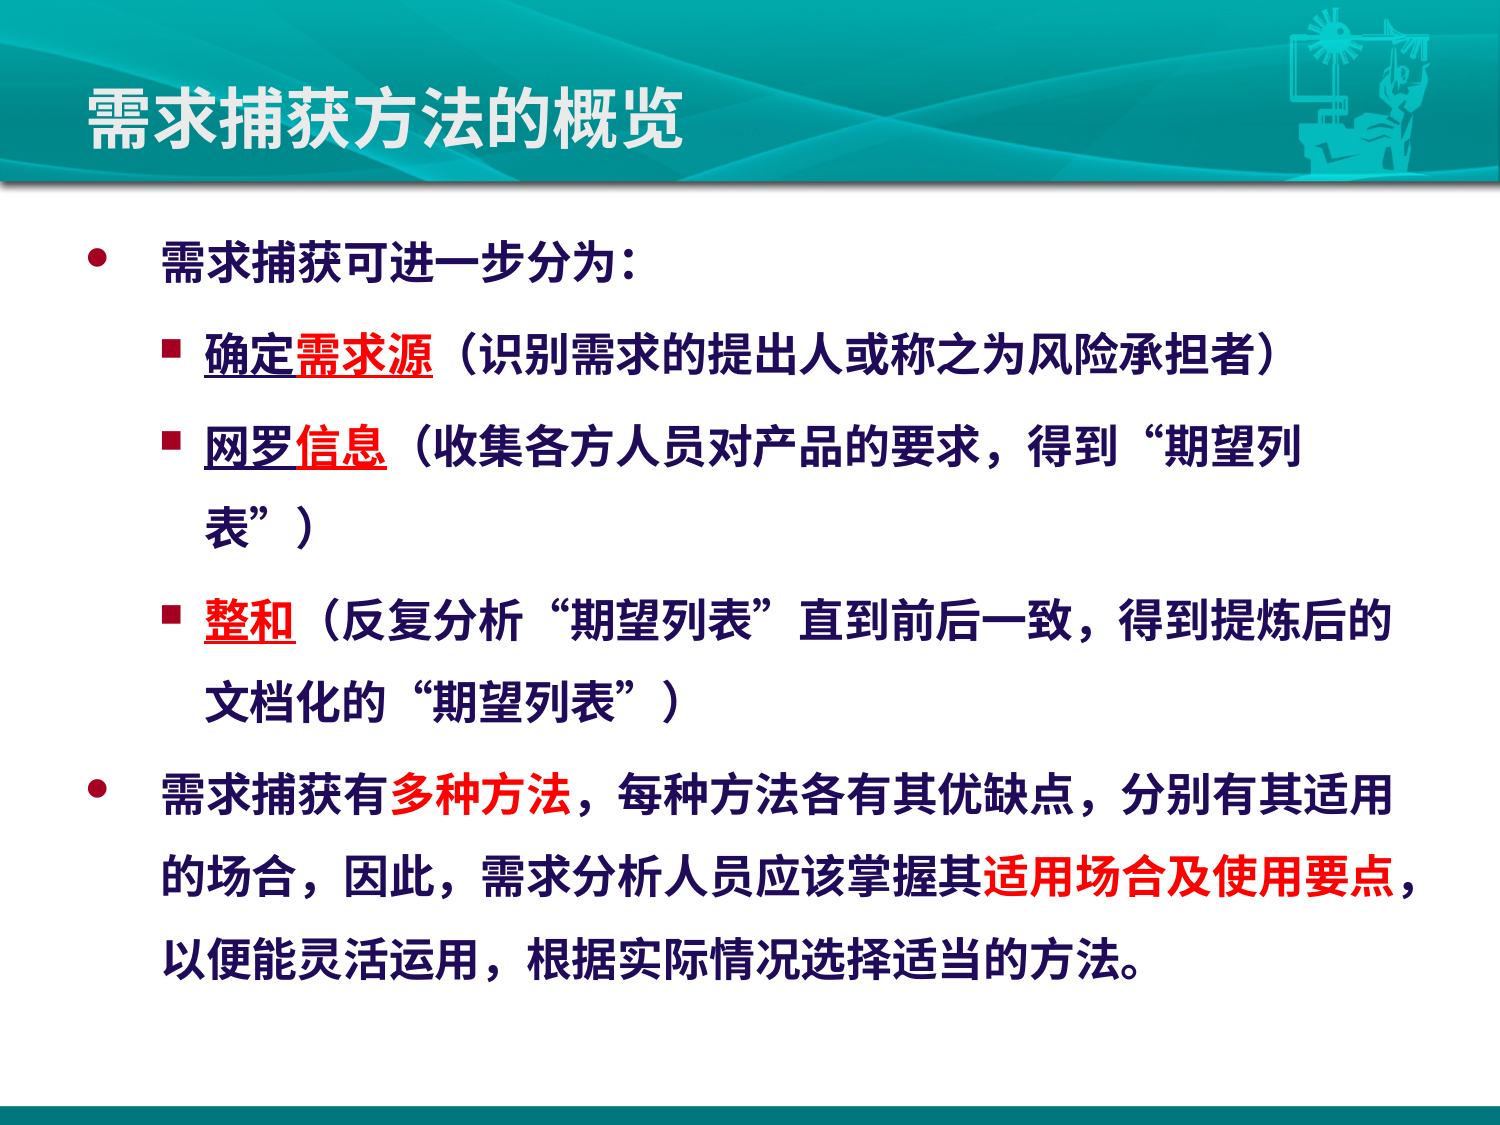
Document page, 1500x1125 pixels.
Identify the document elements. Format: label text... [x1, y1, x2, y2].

title 需求捕获方法的概览 [70, 23, 1496, 211]
picture [0, 0, 1500, 1125]
list 需求捕获可进一步分为： 确定需求源（识别需求的提出人或称之为风险承担者） 网罗信息（收集各方人员对产品的要求，得到“期望列表”） 整和（反复分析“期望列表”直到前后一致，得到提炼后的文档化的“期望列表”） 需求捕获有多种方法，每种方法各有其优缺点，分别有其适用的场合，因此，需求分析人员应该掌握其适用场合及使用要点，以便能灵活运用，根据实际情况选择适当的方法。 [70, 199, 1430, 1067]
